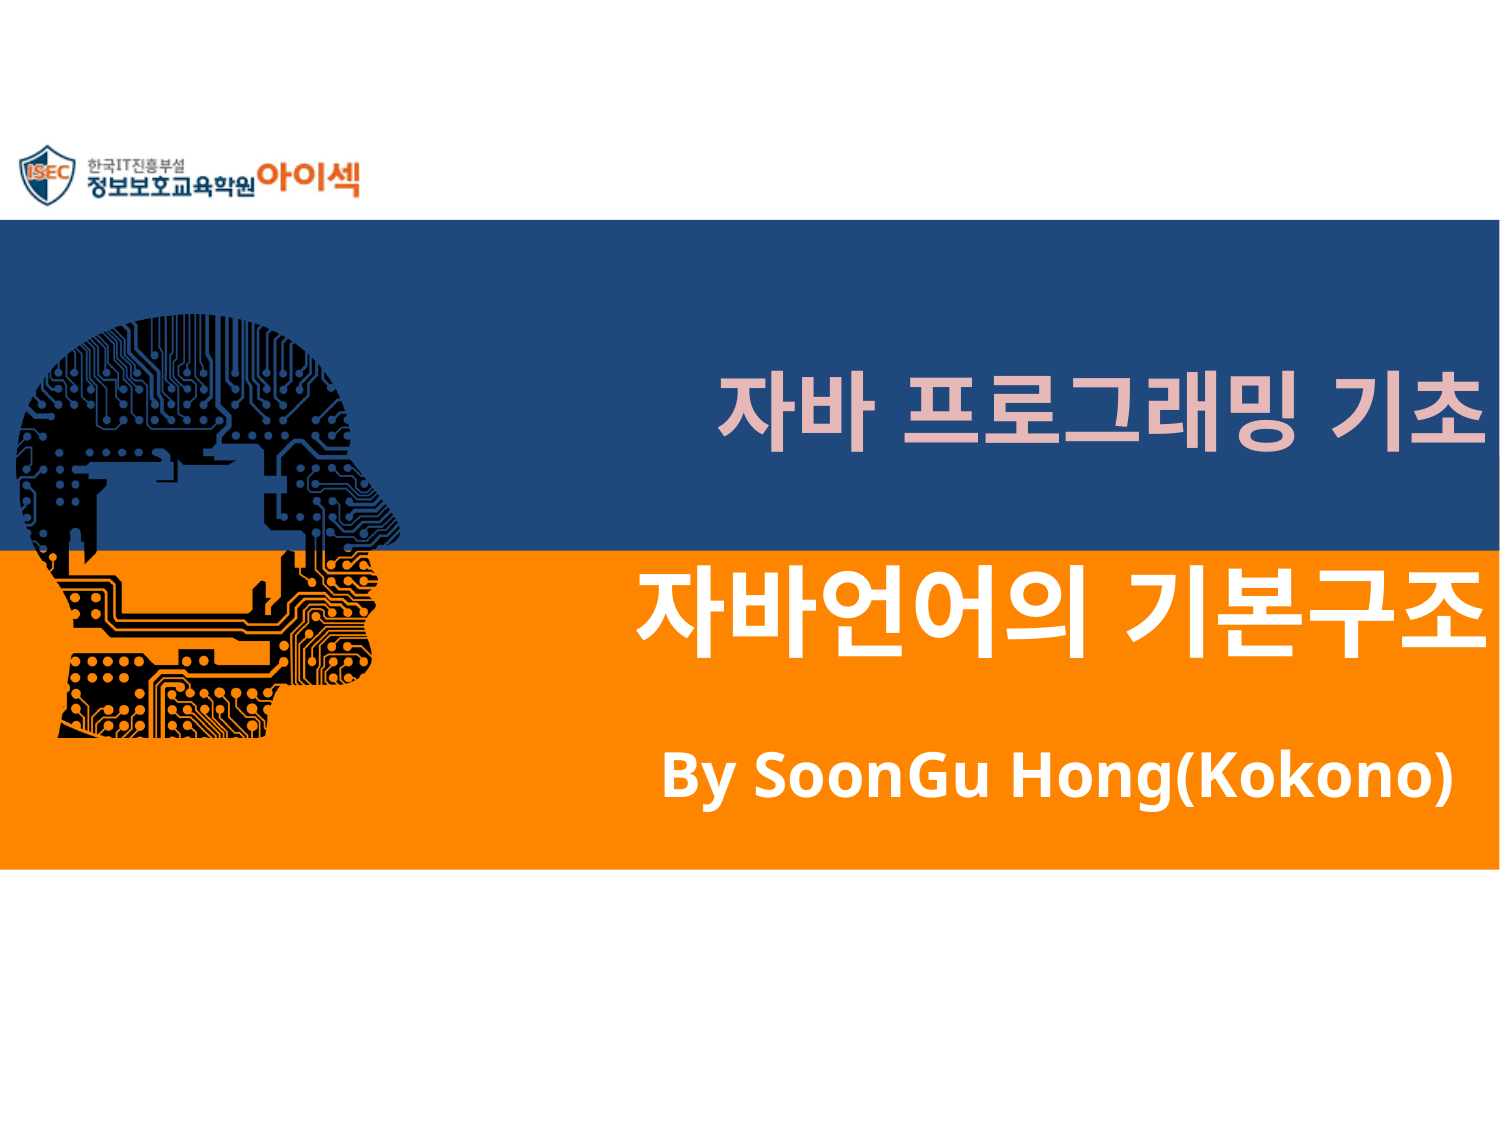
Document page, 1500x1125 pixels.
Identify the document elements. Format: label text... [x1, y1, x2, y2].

subtitle 자바 프로그래밍 기초 [454, 349, 1500, 551]
picture [0, 28, 400, 219]
title 자바언어의 기본구조 [0, 503, 1500, 716]
text_box By SoonGu Hong(Kokono) [631, 727, 1471, 818]
picture [16, 716, 400, 738]
picture [16, 314, 400, 503]
